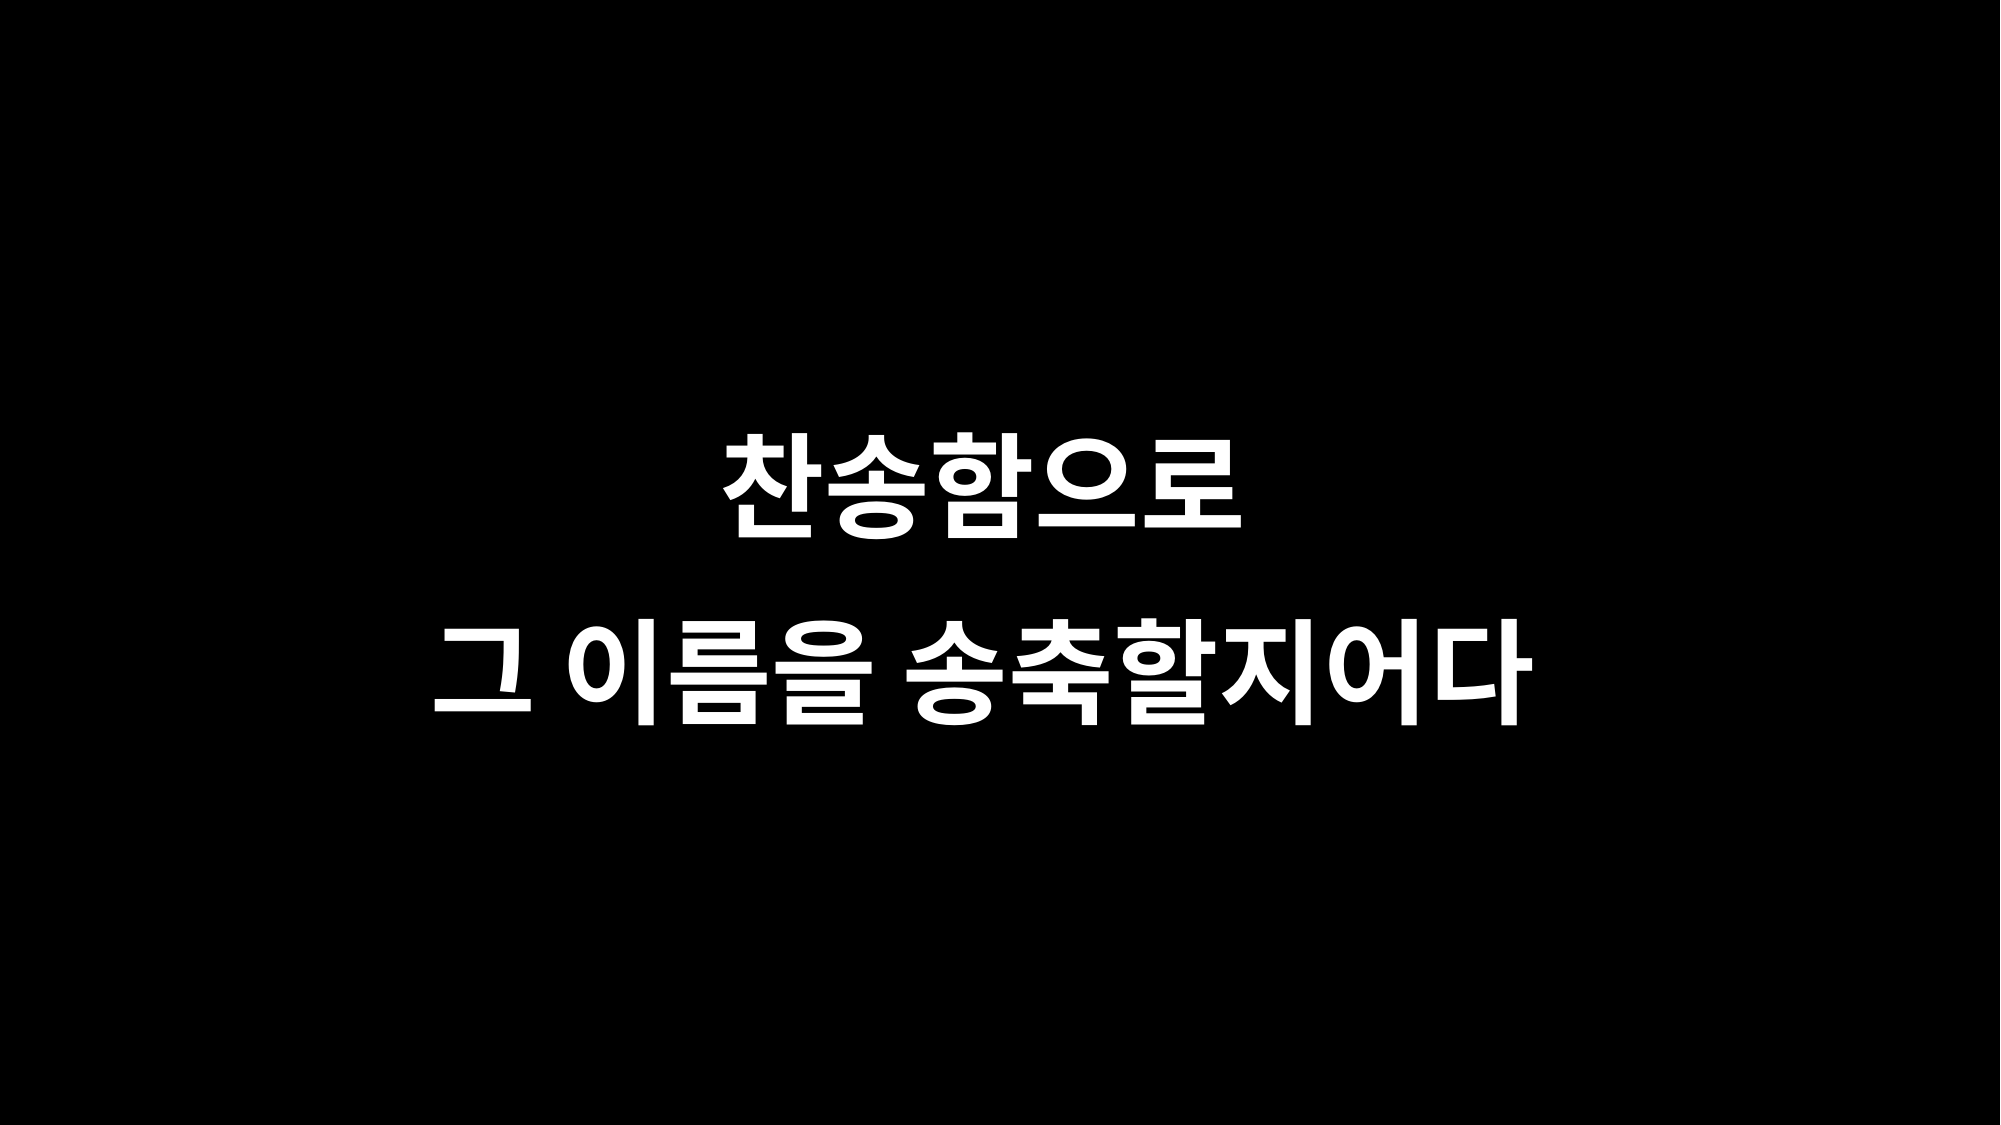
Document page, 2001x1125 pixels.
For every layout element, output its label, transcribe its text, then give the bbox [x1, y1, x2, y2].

text_box 찬송함으로 그 이름을 송축할지어다 [52, 359, 1913, 746]
